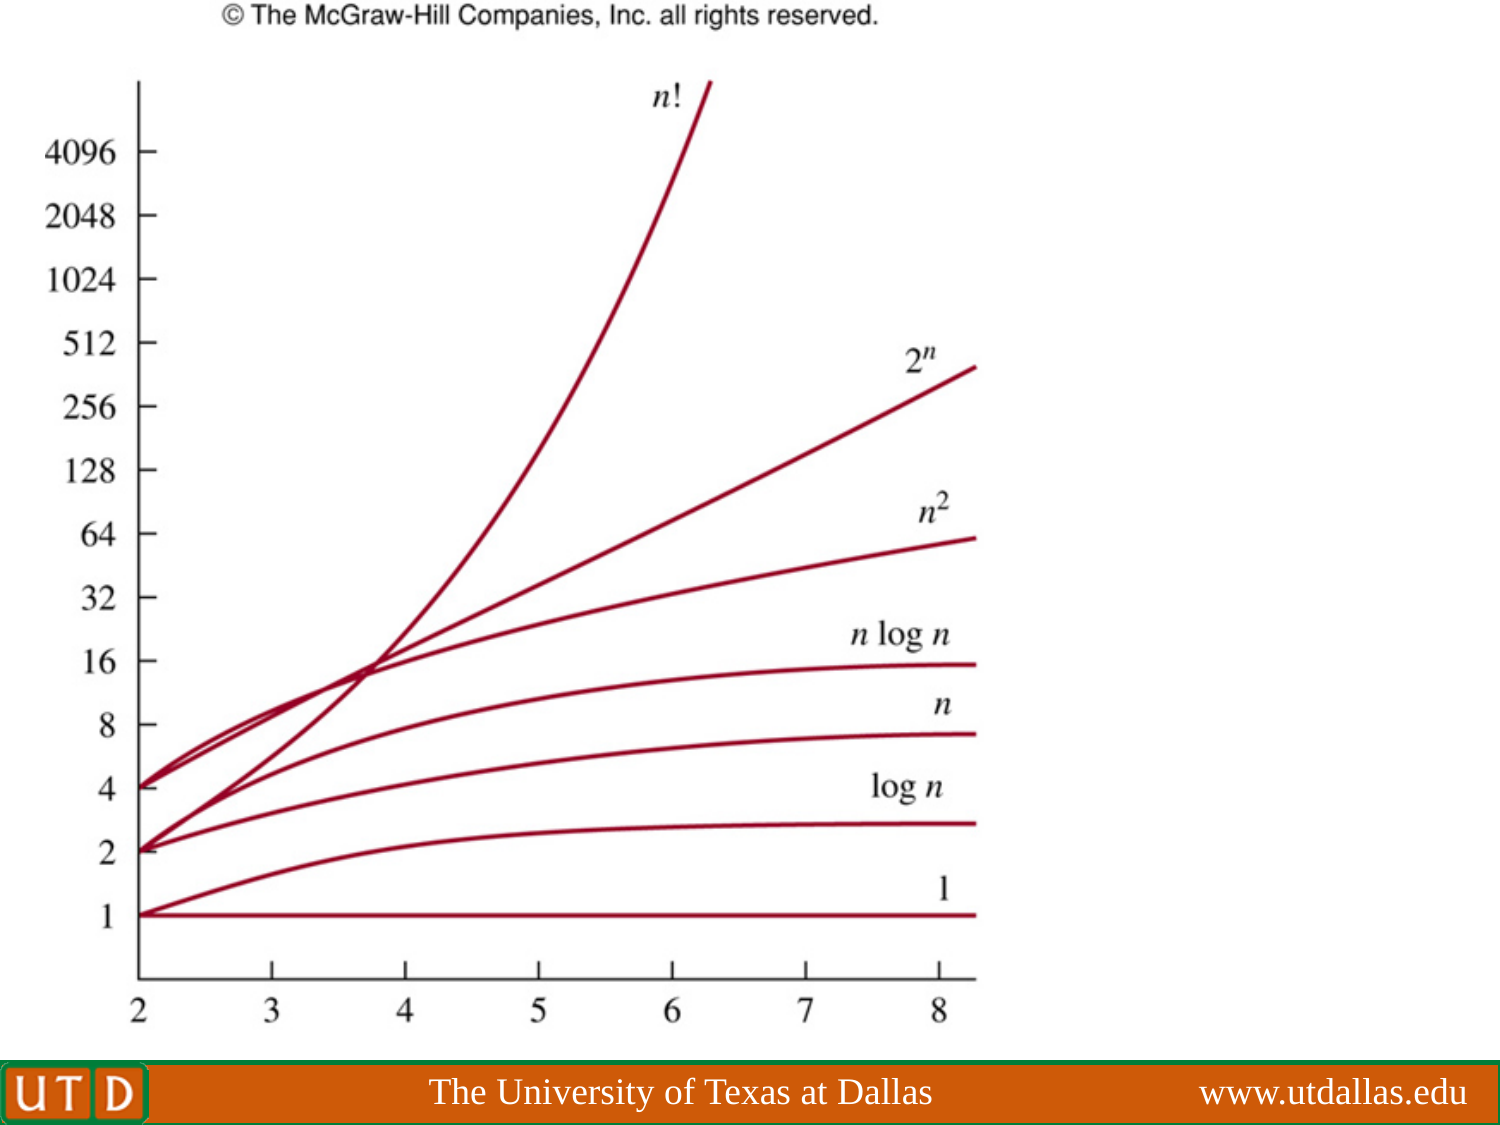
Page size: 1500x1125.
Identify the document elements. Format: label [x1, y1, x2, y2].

picture [45, 0, 1064, 1030]
picture [0, 1062, 149, 1125]
